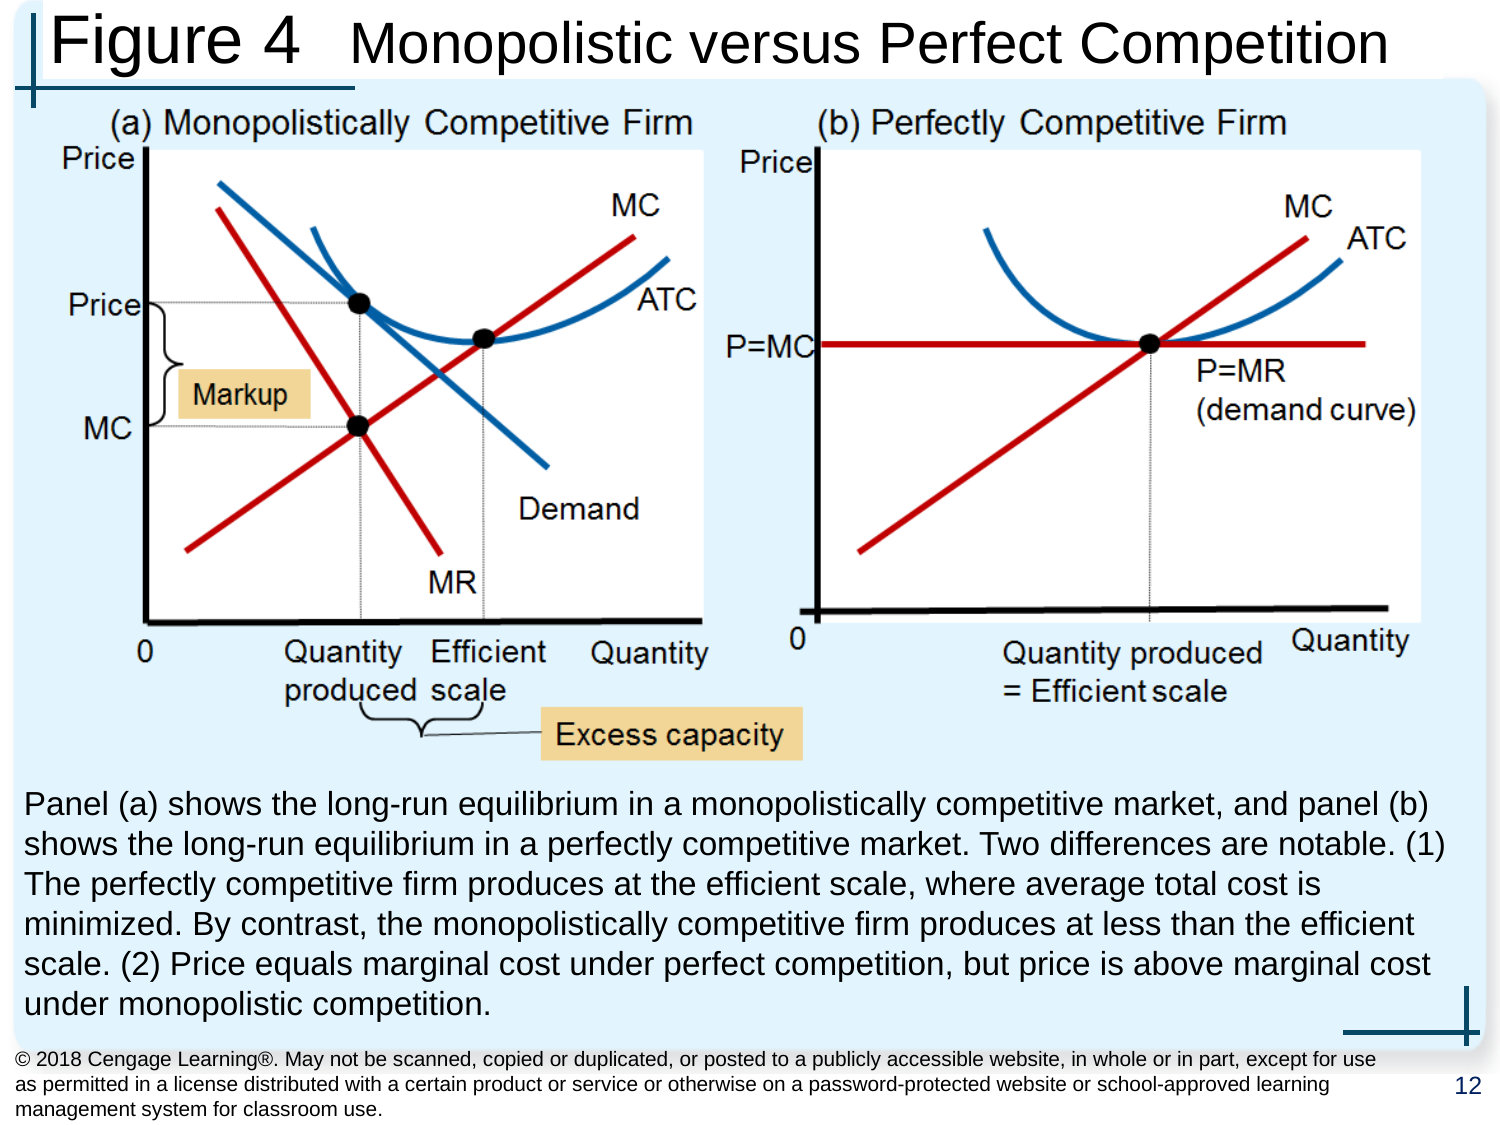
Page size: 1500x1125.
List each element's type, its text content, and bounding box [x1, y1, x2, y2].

picture [0, 0, 1500, 1074]
footer © 2018 Cengage Learning®. May not be scanned, copied or duplicated, or posted to a publicly accessible website, in whole or in part, except for use as permitted in a license distributed with a certain product or service or otherwise on a password-protected website or school-approved learning management system for classroom use. [0, 1040, 1400, 1125]
list Panel (a) shows the long-run equilibrium in a monopolistically competitive market, and panel (b) shows the long-run equilibrium in a perfectly competitive market. Two differences are notable. (1) The perfectly competitive firm produces at the efficient scale, where average total cost is minimized. By contrast, the monopolistically competitive firm produces at less than the efficient scale. (2) Price equals marginal cost under perfect competition, but price is above marginal cost under monopolistic competition. [8, 774, 1500, 1023]
slide_number 12 [1436, 1060, 1500, 1125]
title Figure 4 Monopolistic versus Perfect Competition [34, 0, 1474, 73]
